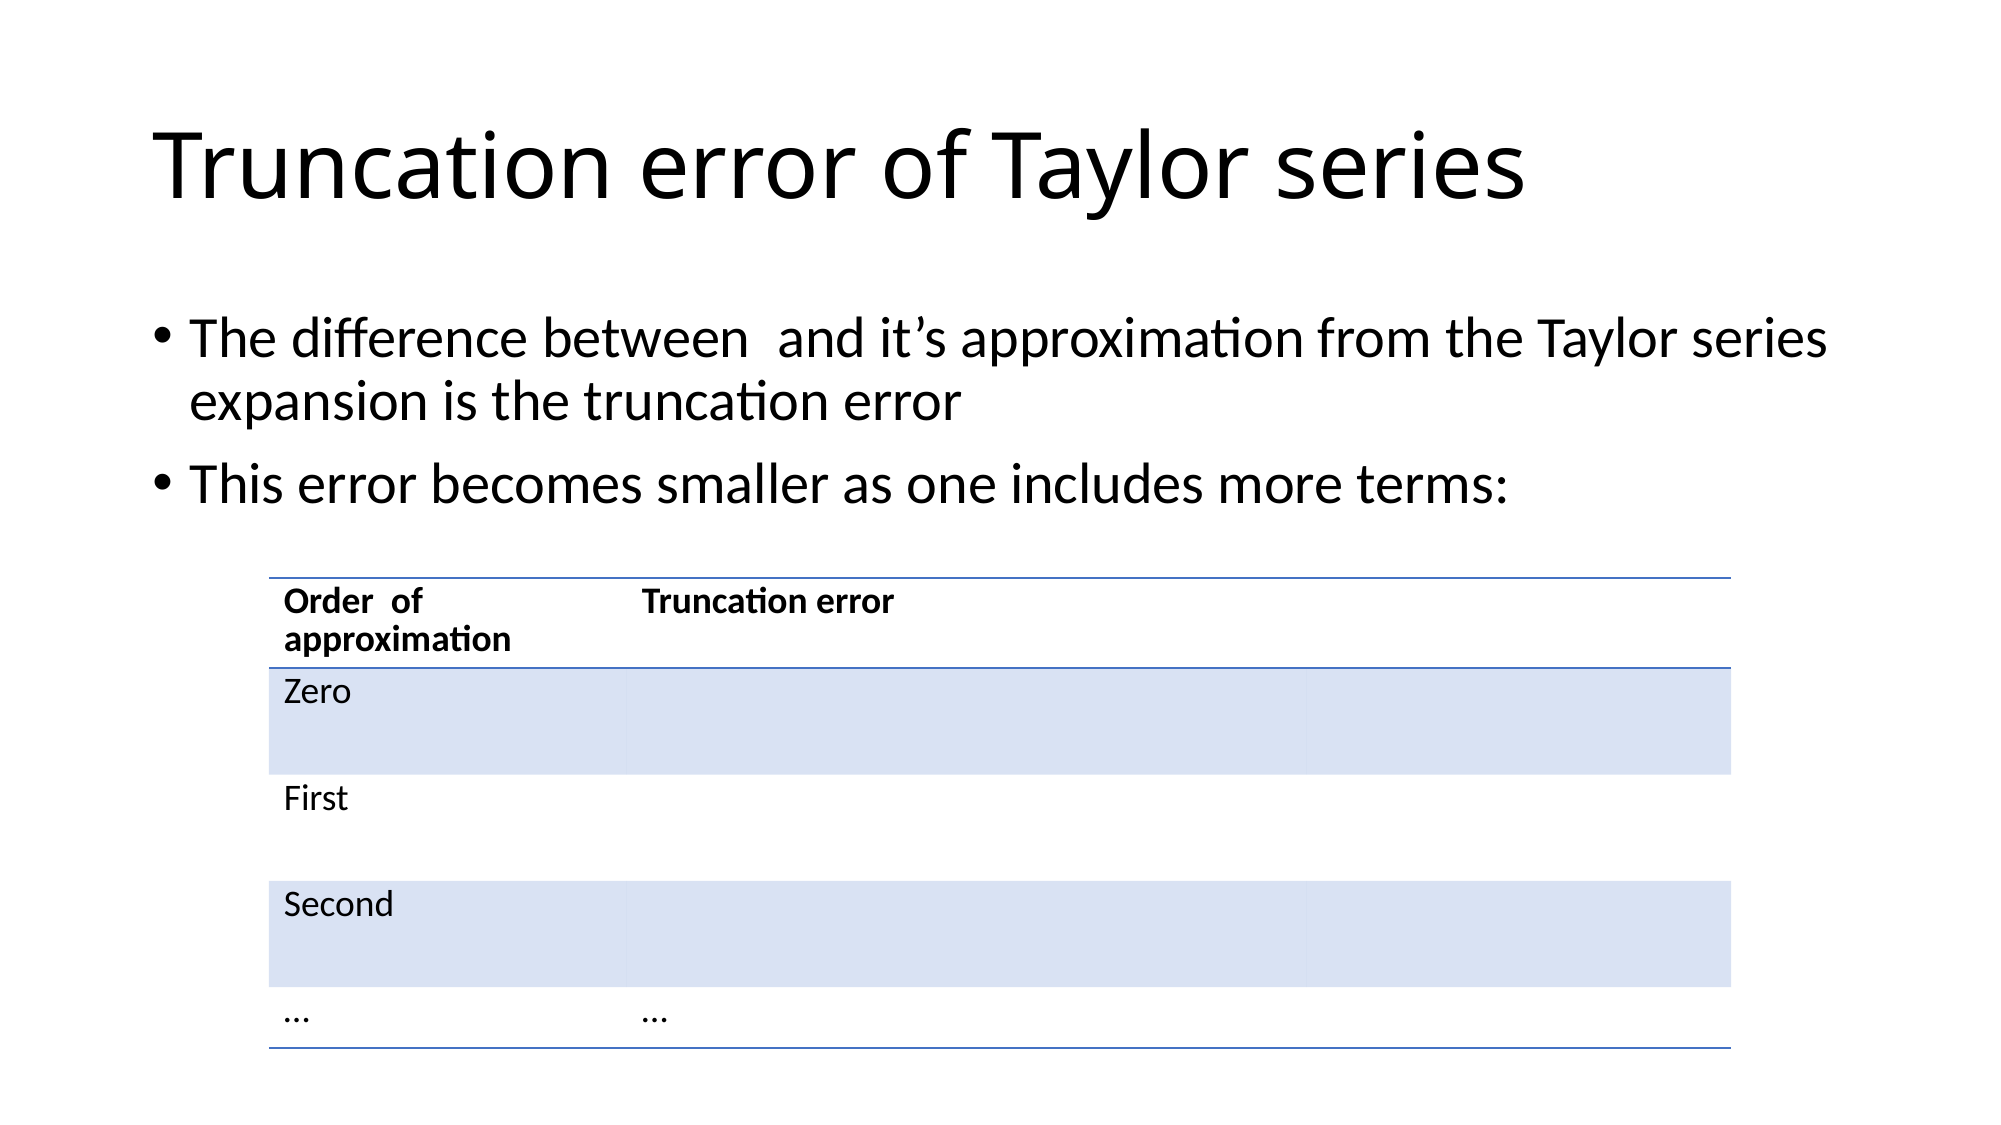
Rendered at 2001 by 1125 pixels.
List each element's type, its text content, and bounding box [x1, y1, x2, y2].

title Truncation error of Taylor series [137, 59, 1863, 278]
